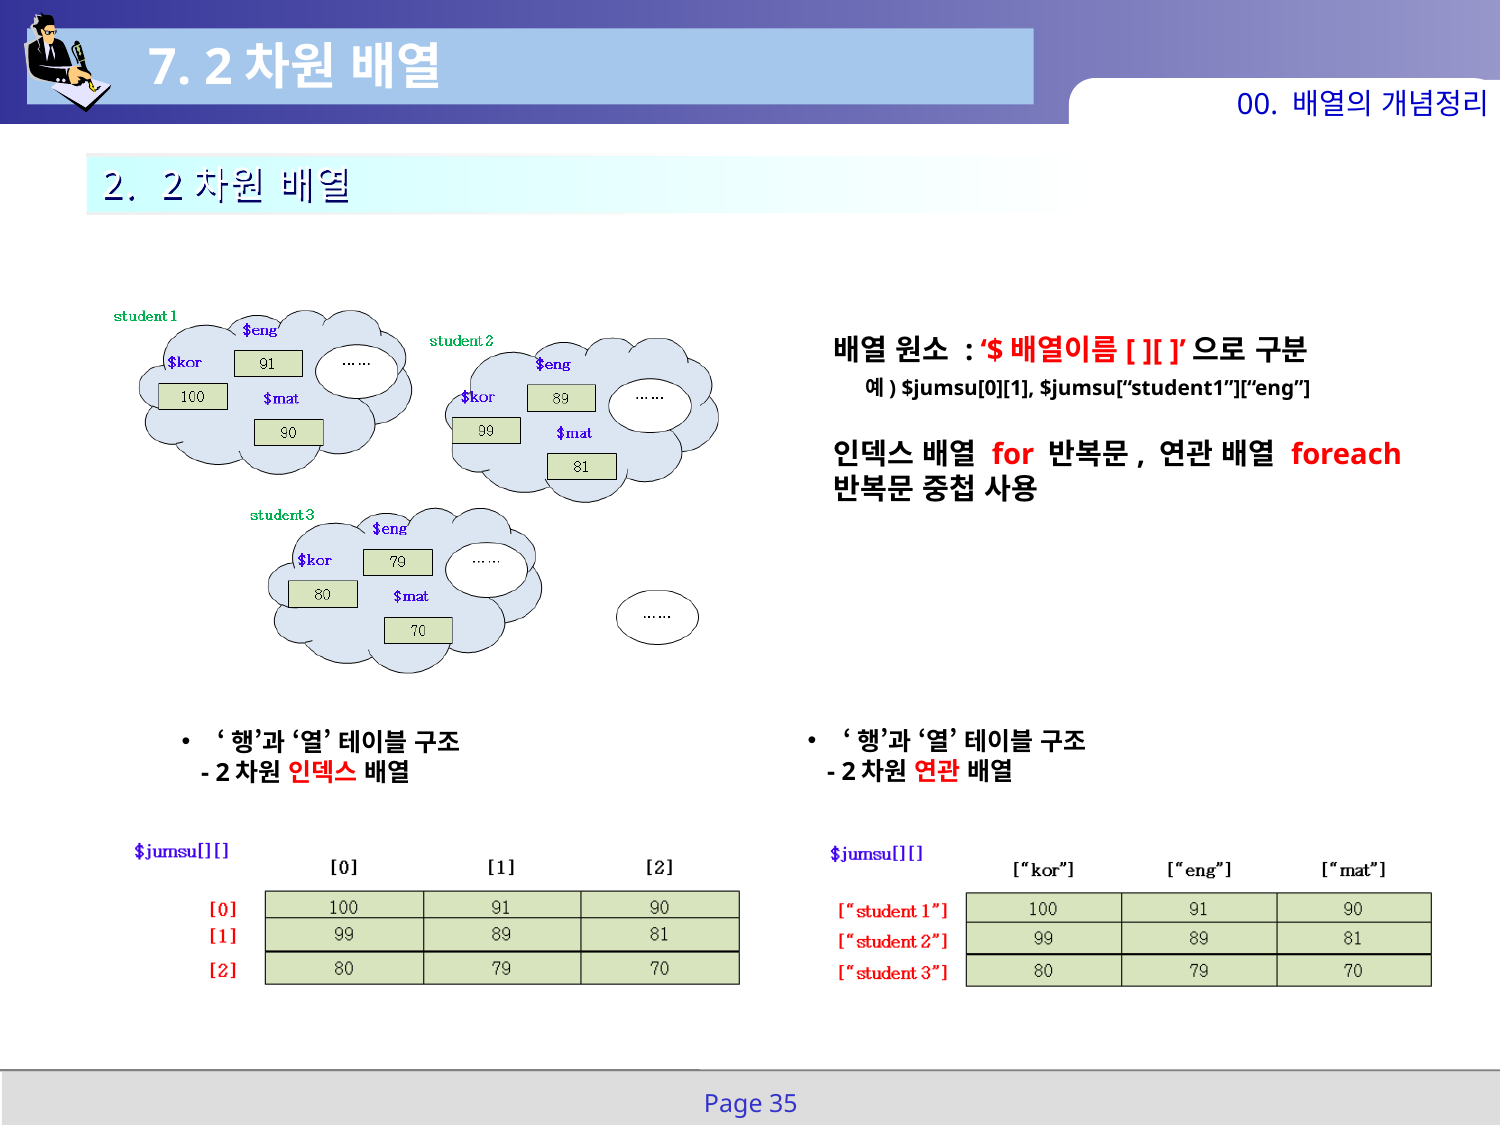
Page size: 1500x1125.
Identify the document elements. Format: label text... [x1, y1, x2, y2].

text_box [123, 717, 1433, 990]
picture [103, 301, 719, 674]
slide_number Page 35 [682, 1079, 819, 1124]
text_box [86, 152, 1092, 215]
text_box 00. 배열의 개념정리 [1210, 79, 1496, 127]
text_box 배열 원소 : ‘$배열이름[ ][ ]’으로 구분 예) $jumsu[0][1], $jumsu[“student1”][“eng”] 인덱스 배열 for 반복문, 연관 배열 foreach 반복문 중첩 사용 [818, 323, 1459, 578]
text_box 7. 2차원 배열 [133, 26, 880, 102]
